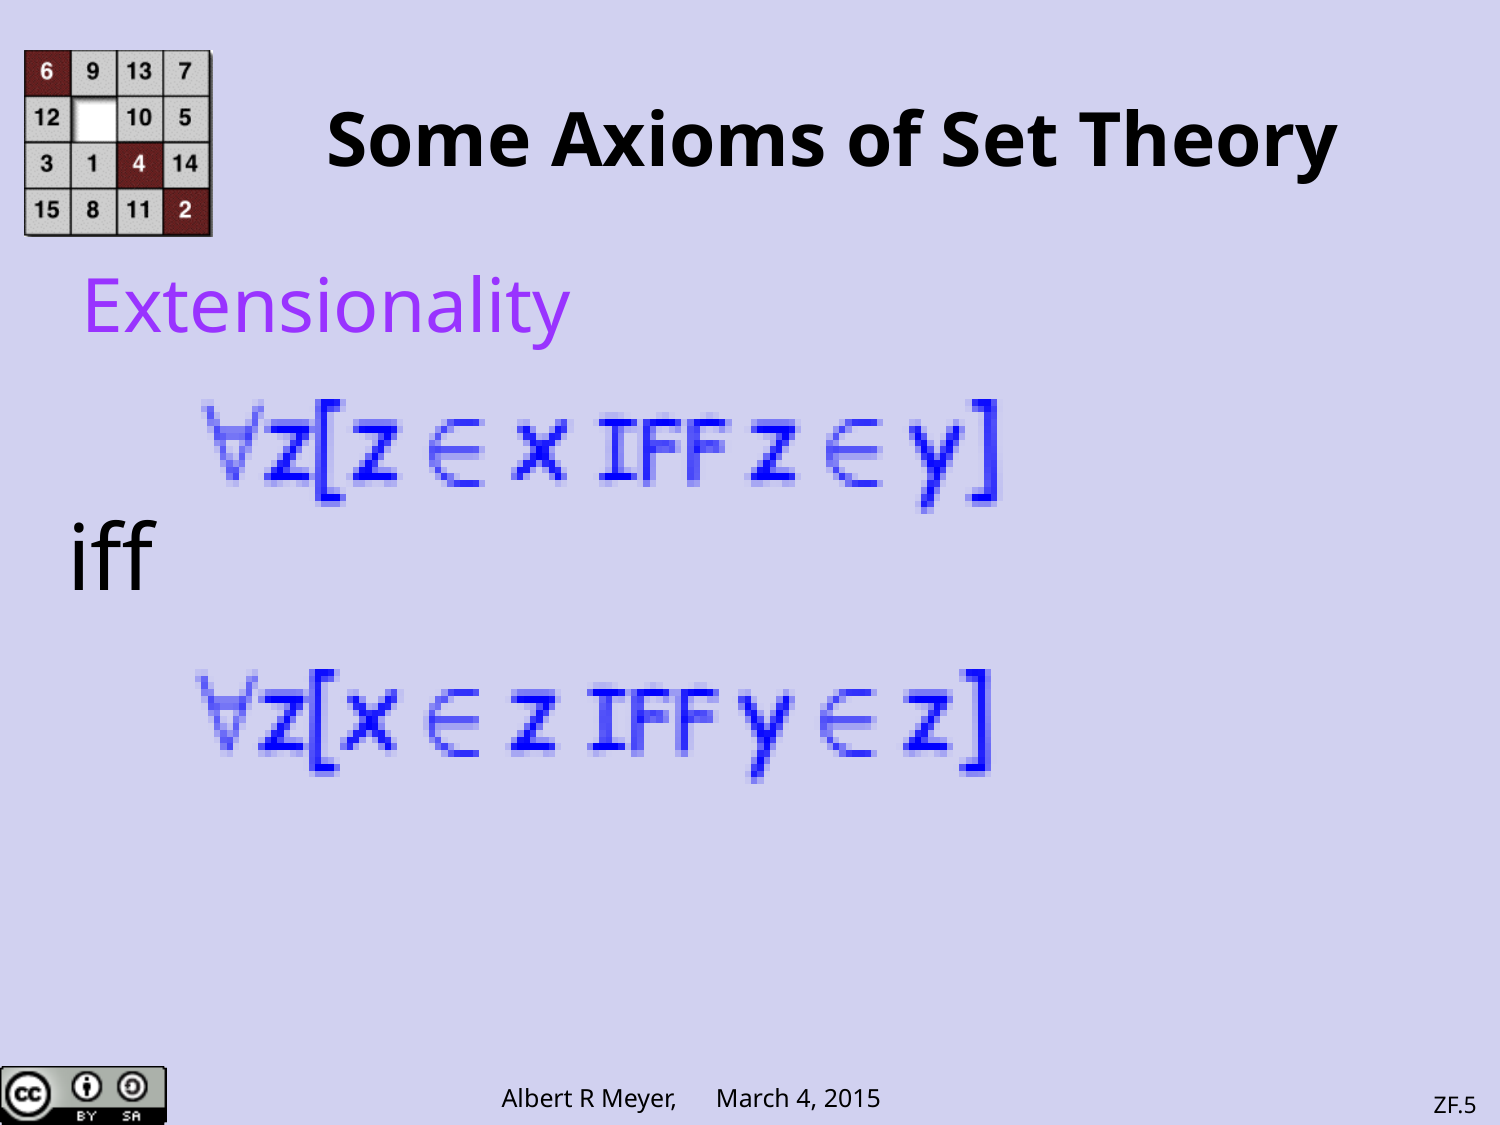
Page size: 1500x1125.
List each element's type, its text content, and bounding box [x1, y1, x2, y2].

text_box Extensionality [66, 250, 587, 356]
title Some Axioms of Set Theory [236, 58, 1429, 216]
picture [24, 50, 213, 237]
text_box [182, 649, 1030, 792]
text_box iff [52, 381, 1443, 617]
picture [0, 1066, 167, 1125]
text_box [189, 379, 1036, 522]
